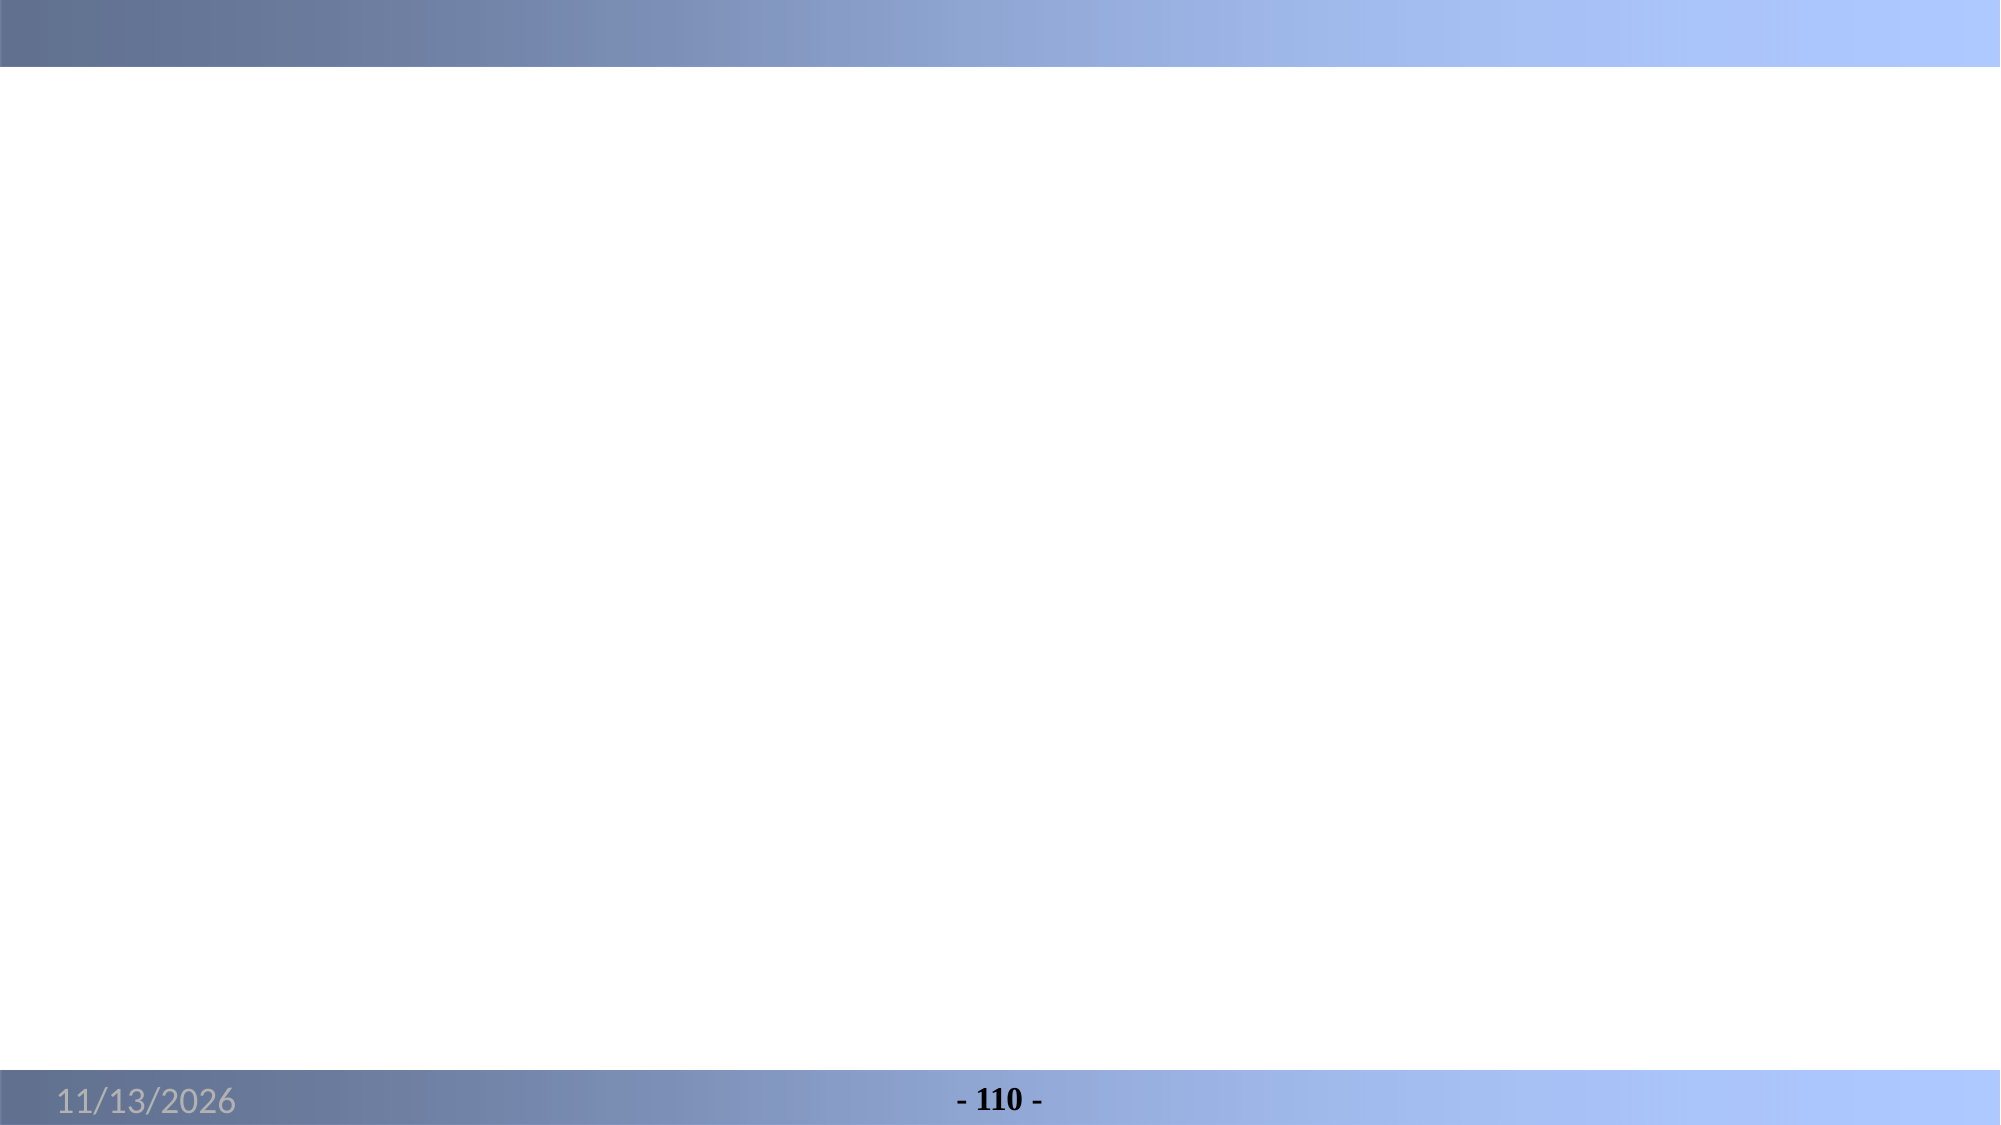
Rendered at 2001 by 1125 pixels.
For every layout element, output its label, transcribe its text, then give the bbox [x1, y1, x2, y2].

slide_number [55, 1076, 516, 1122]
slide_number - 110 - [934, 1078, 1063, 1117]
